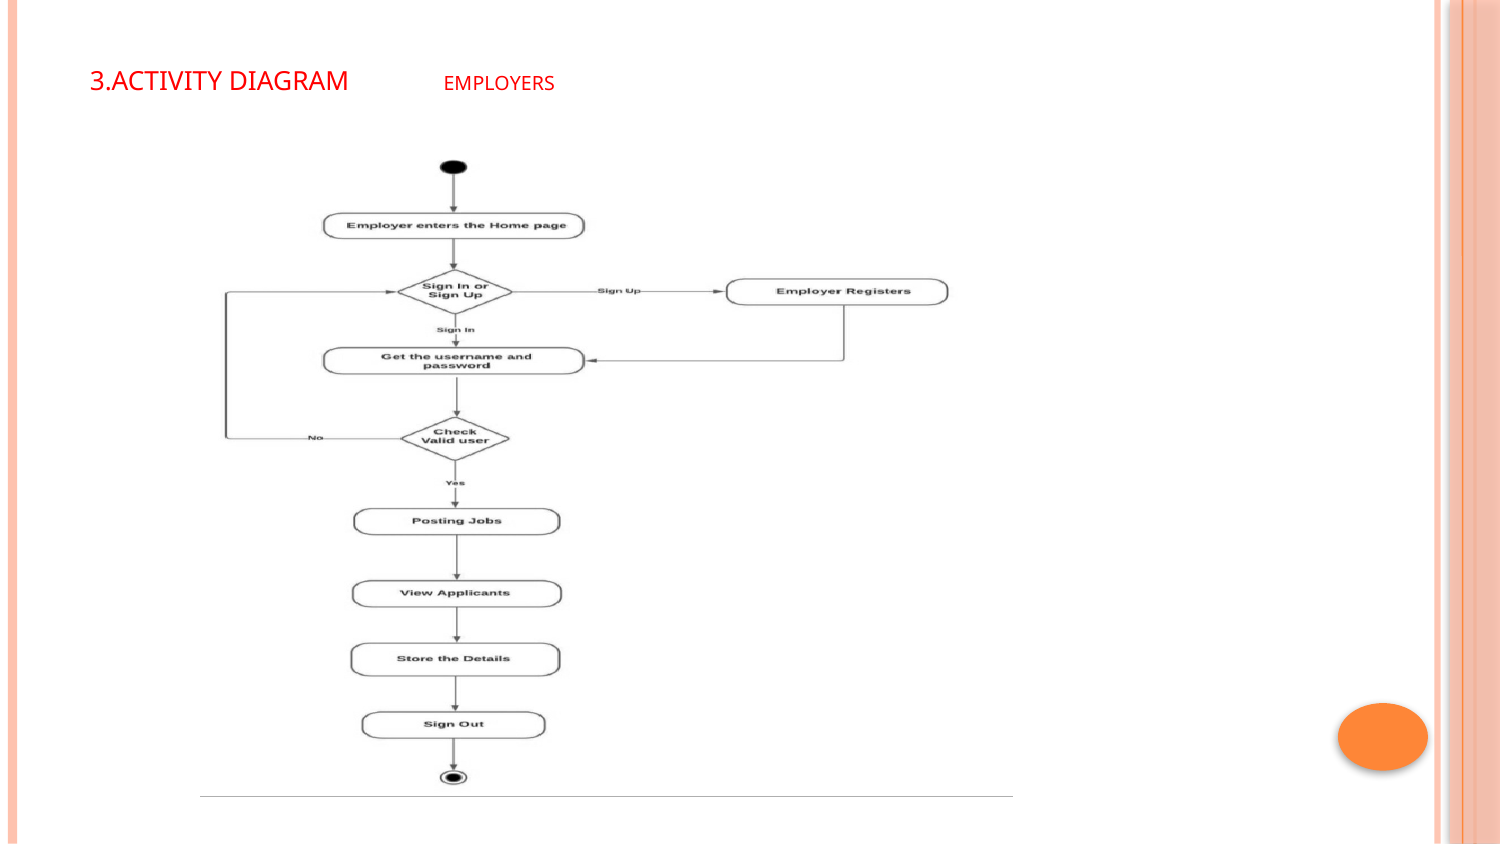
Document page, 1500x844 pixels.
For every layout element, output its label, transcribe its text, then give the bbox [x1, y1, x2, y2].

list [199, 158, 1013, 798]
title 3.Activity Diagram EMPLOYERS [75, 56, 1425, 104]
